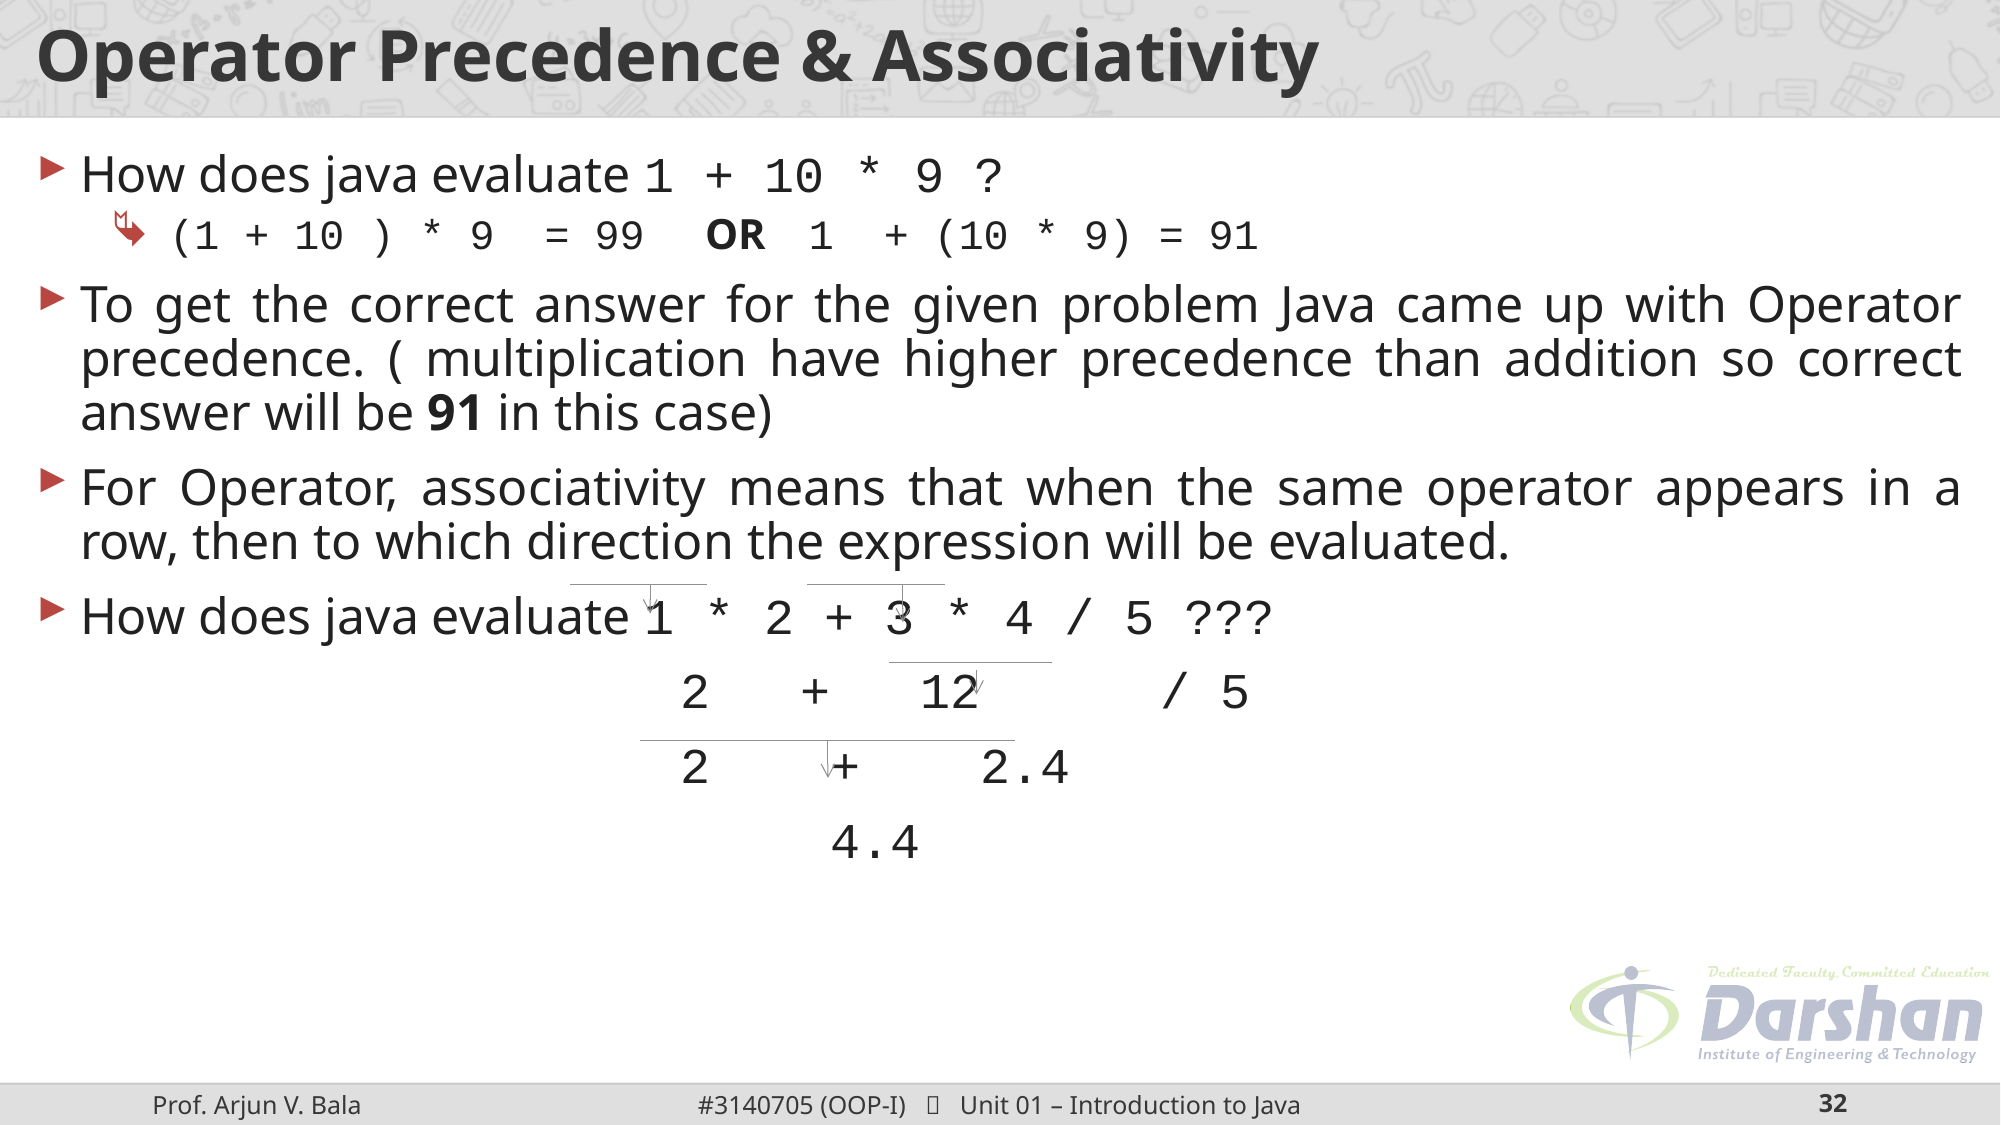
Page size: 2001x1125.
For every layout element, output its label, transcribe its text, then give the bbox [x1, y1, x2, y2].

title Operator Precedence & Associativity [0, 0, 2000, 117]
list How does java evaluate 1 + 10 * 9 ? (1 + 10 ) * 9 = 99 OR 1 + (10 * 9) = 91 To get the correct answer for the given problem Java came up with Operator precedence. ( multiplication have higher precedence than addition so correct answer will be 91 in this case) For Operator, associativity means that when the same operator appears in a row, then to which direction the expression will be evaluated. How does java evaluate 1 * 2 + 3 * 4 / 5 ??? 2 + 12 / 5 2 + 2.4 4.4 [21, 141, 1979, 1059]
